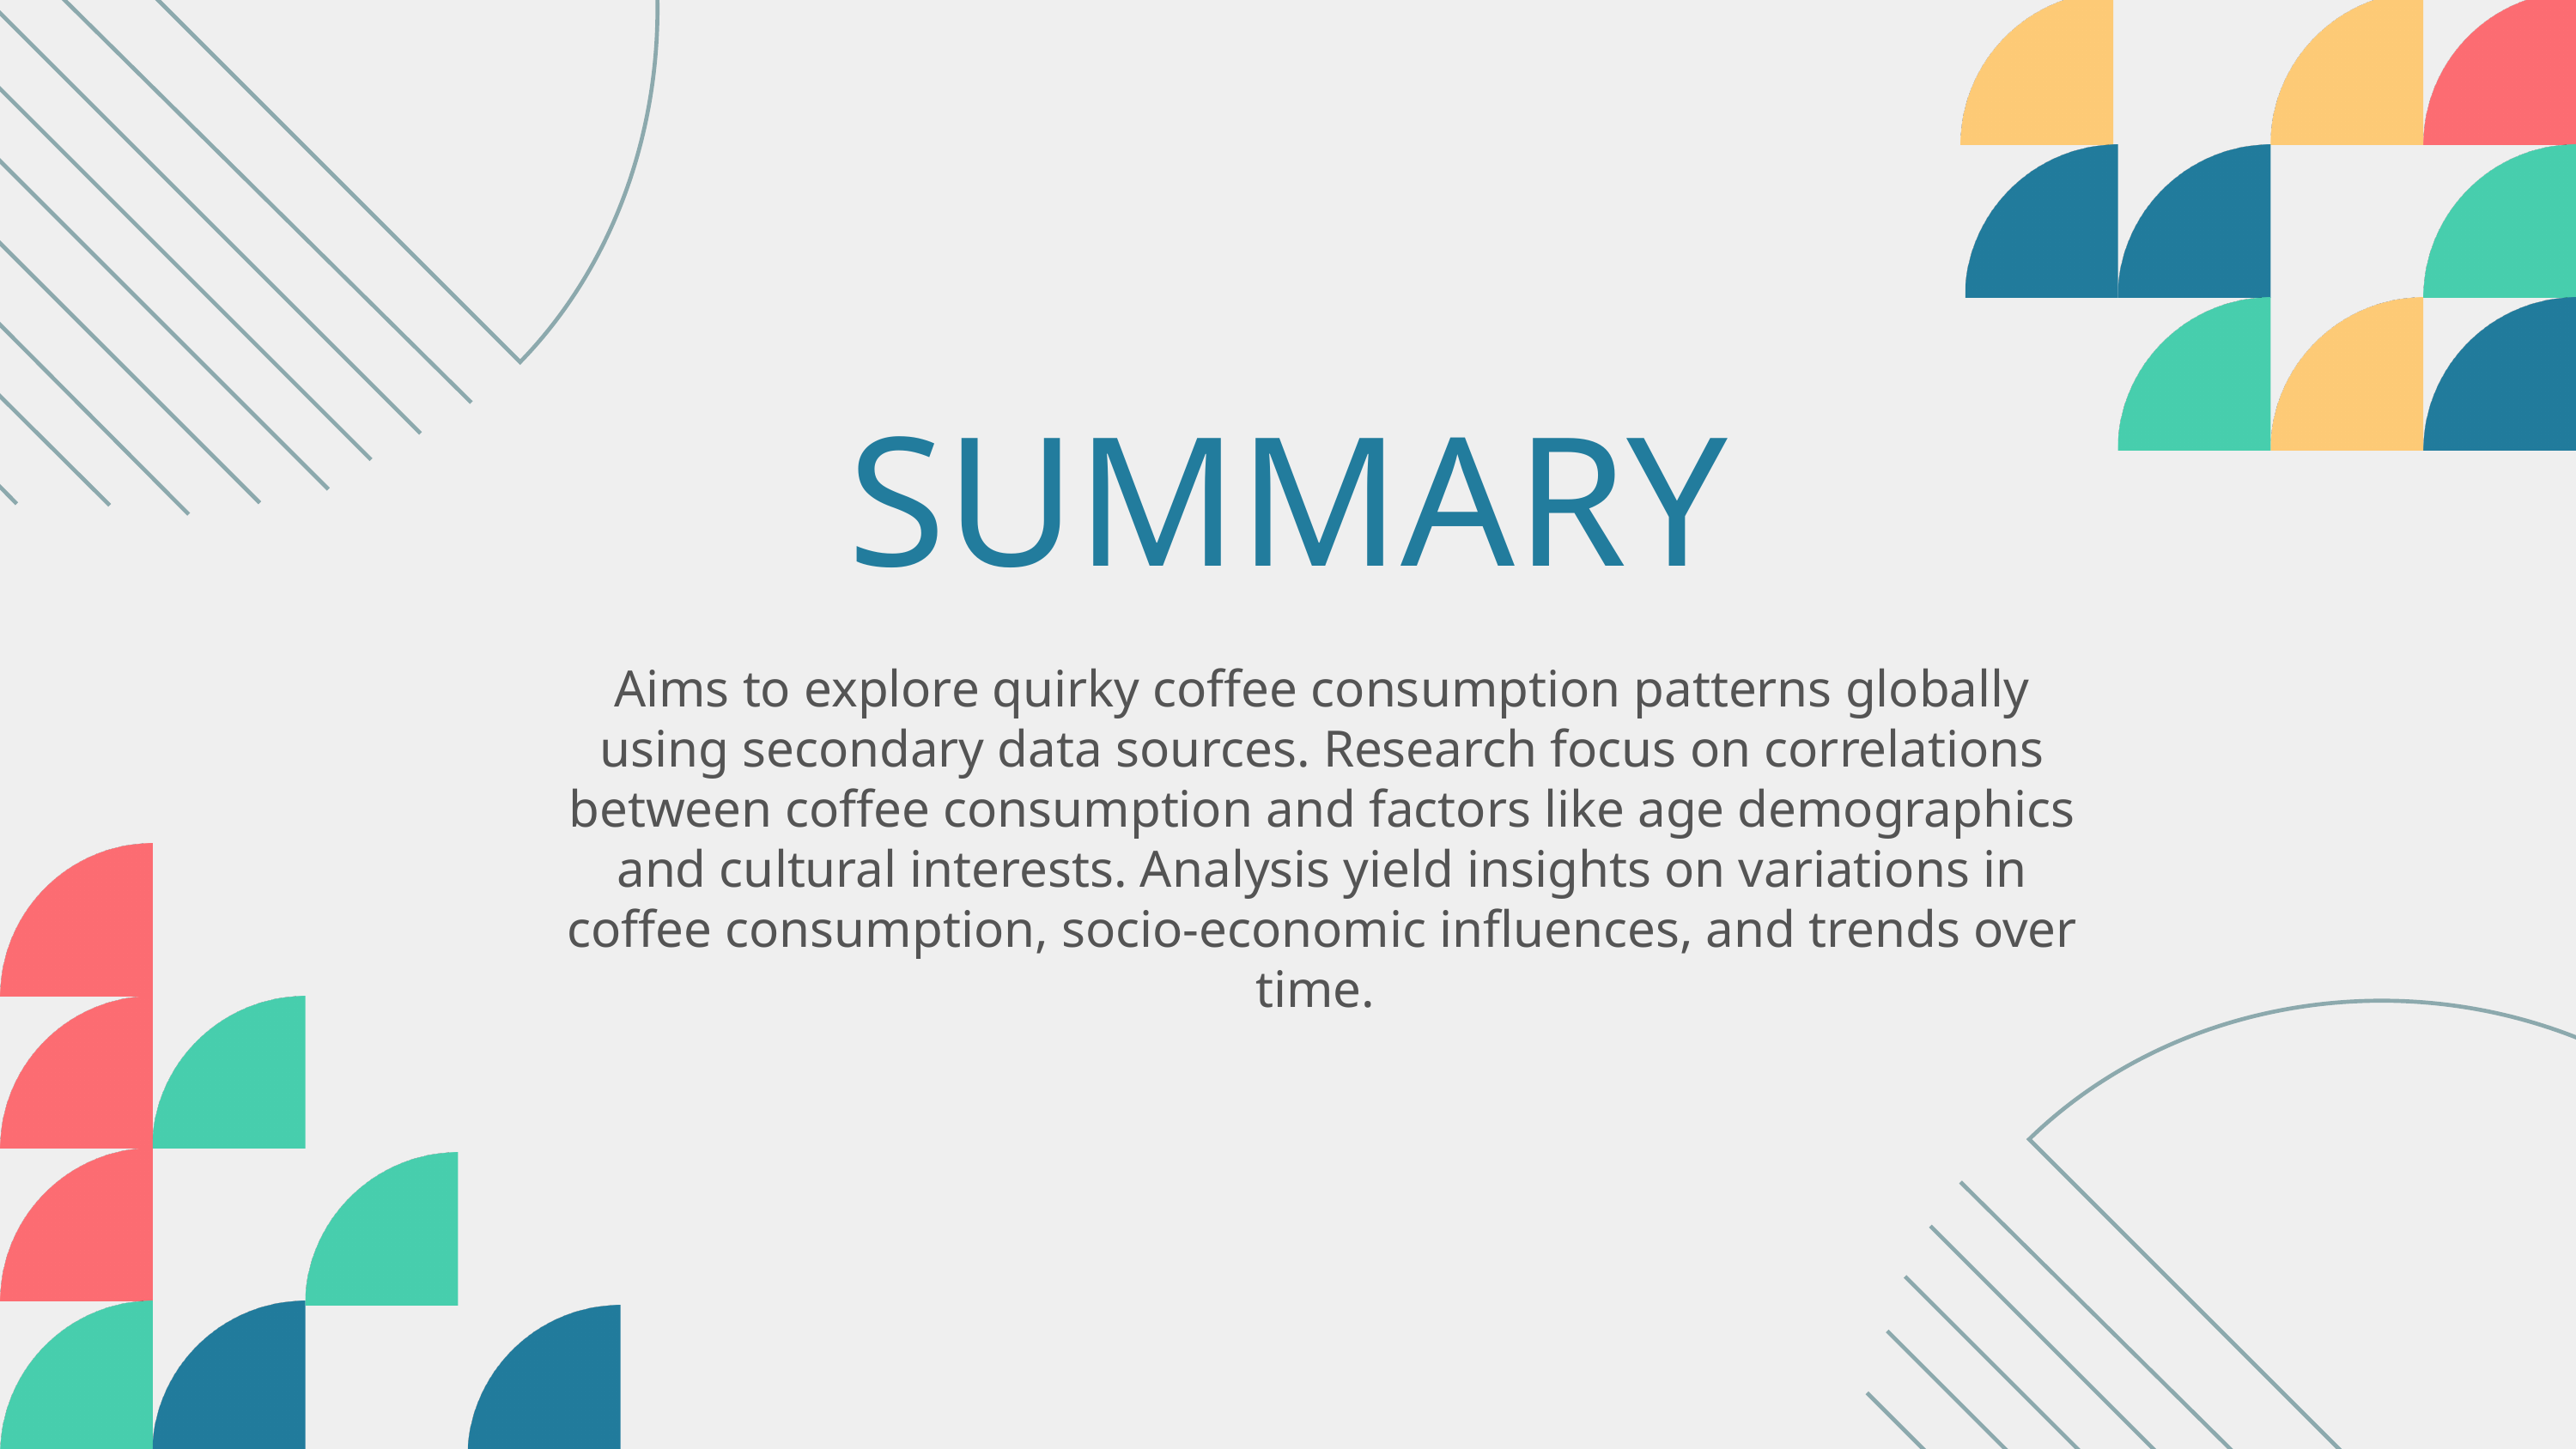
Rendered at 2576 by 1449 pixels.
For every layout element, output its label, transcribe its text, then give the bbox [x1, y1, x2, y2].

text_box [152, 996, 306, 1149]
text_box [0, 1300, 152, 1449]
text_box [1965, 144, 2118, 298]
text_box [467, 1305, 621, 1449]
text_box [2424, 297, 2576, 451]
text_box [1960, 0, 2114, 145]
text_box Aims to explore quirky coffee consumption patterns globally using secondary data sources. Research focus on correlations between coffee consumption and factors like age demographics and cultural interests. Analysis yield insights on variations in coffee consumption, socio-economic influences, and trends over time. [567, 656, 2077, 1017]
text_box [2271, 297, 2424, 451]
text_box [2423, 144, 2576, 297]
text_box [2118, 144, 2271, 297]
text_box [0, 843, 153, 997]
text_box [2424, 0, 2576, 144]
text_box [0, 1149, 153, 1300]
text_box [2270, 0, 2424, 145]
text_box [305, 1152, 459, 1306]
text_box SUMMARY [539, 422, 2036, 603]
text_box [0, 997, 152, 1149]
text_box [2053, 1079, 2576, 1449]
text_box [2117, 297, 2271, 451]
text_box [0, 0, 851, 67]
text_box [152, 1300, 306, 1449]
